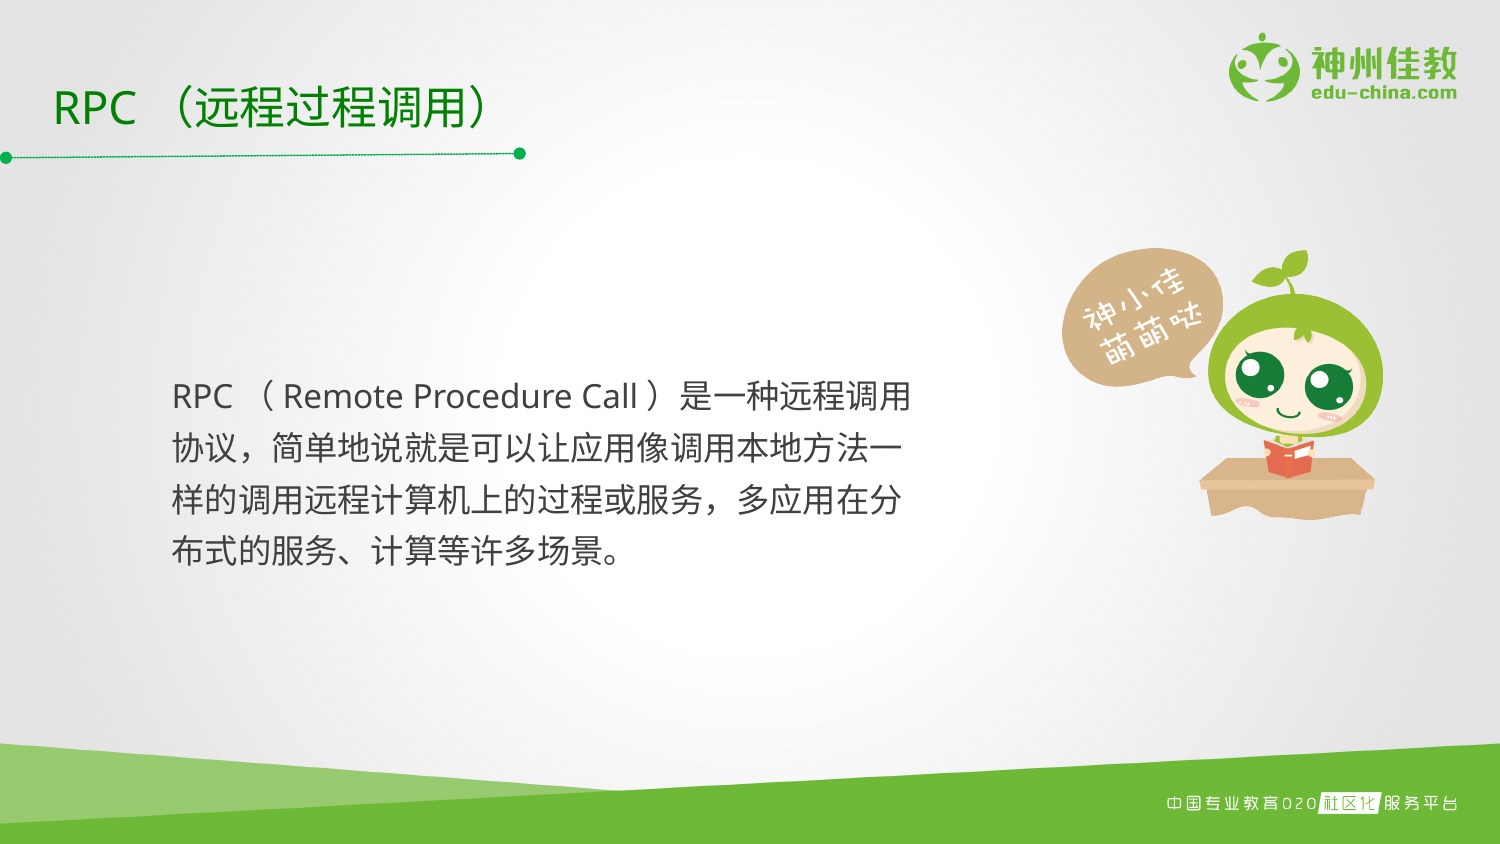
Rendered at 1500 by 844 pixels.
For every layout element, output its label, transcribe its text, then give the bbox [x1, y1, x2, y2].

picture [0, 0, 1500, 844]
text_box RPC（远程过程调用） [37, 81, 544, 157]
text_box [511, 147, 526, 160]
text_box [0, 151, 13, 164]
text_box RPC（Remote Procedure Call）是一种远程调用协议，简单地说就是可以让应用像调用本地方法一样的调用远程计算机上的过程或服务，多应用在分布式的服务、计算等许多场景。 [156, 205, 939, 728]
